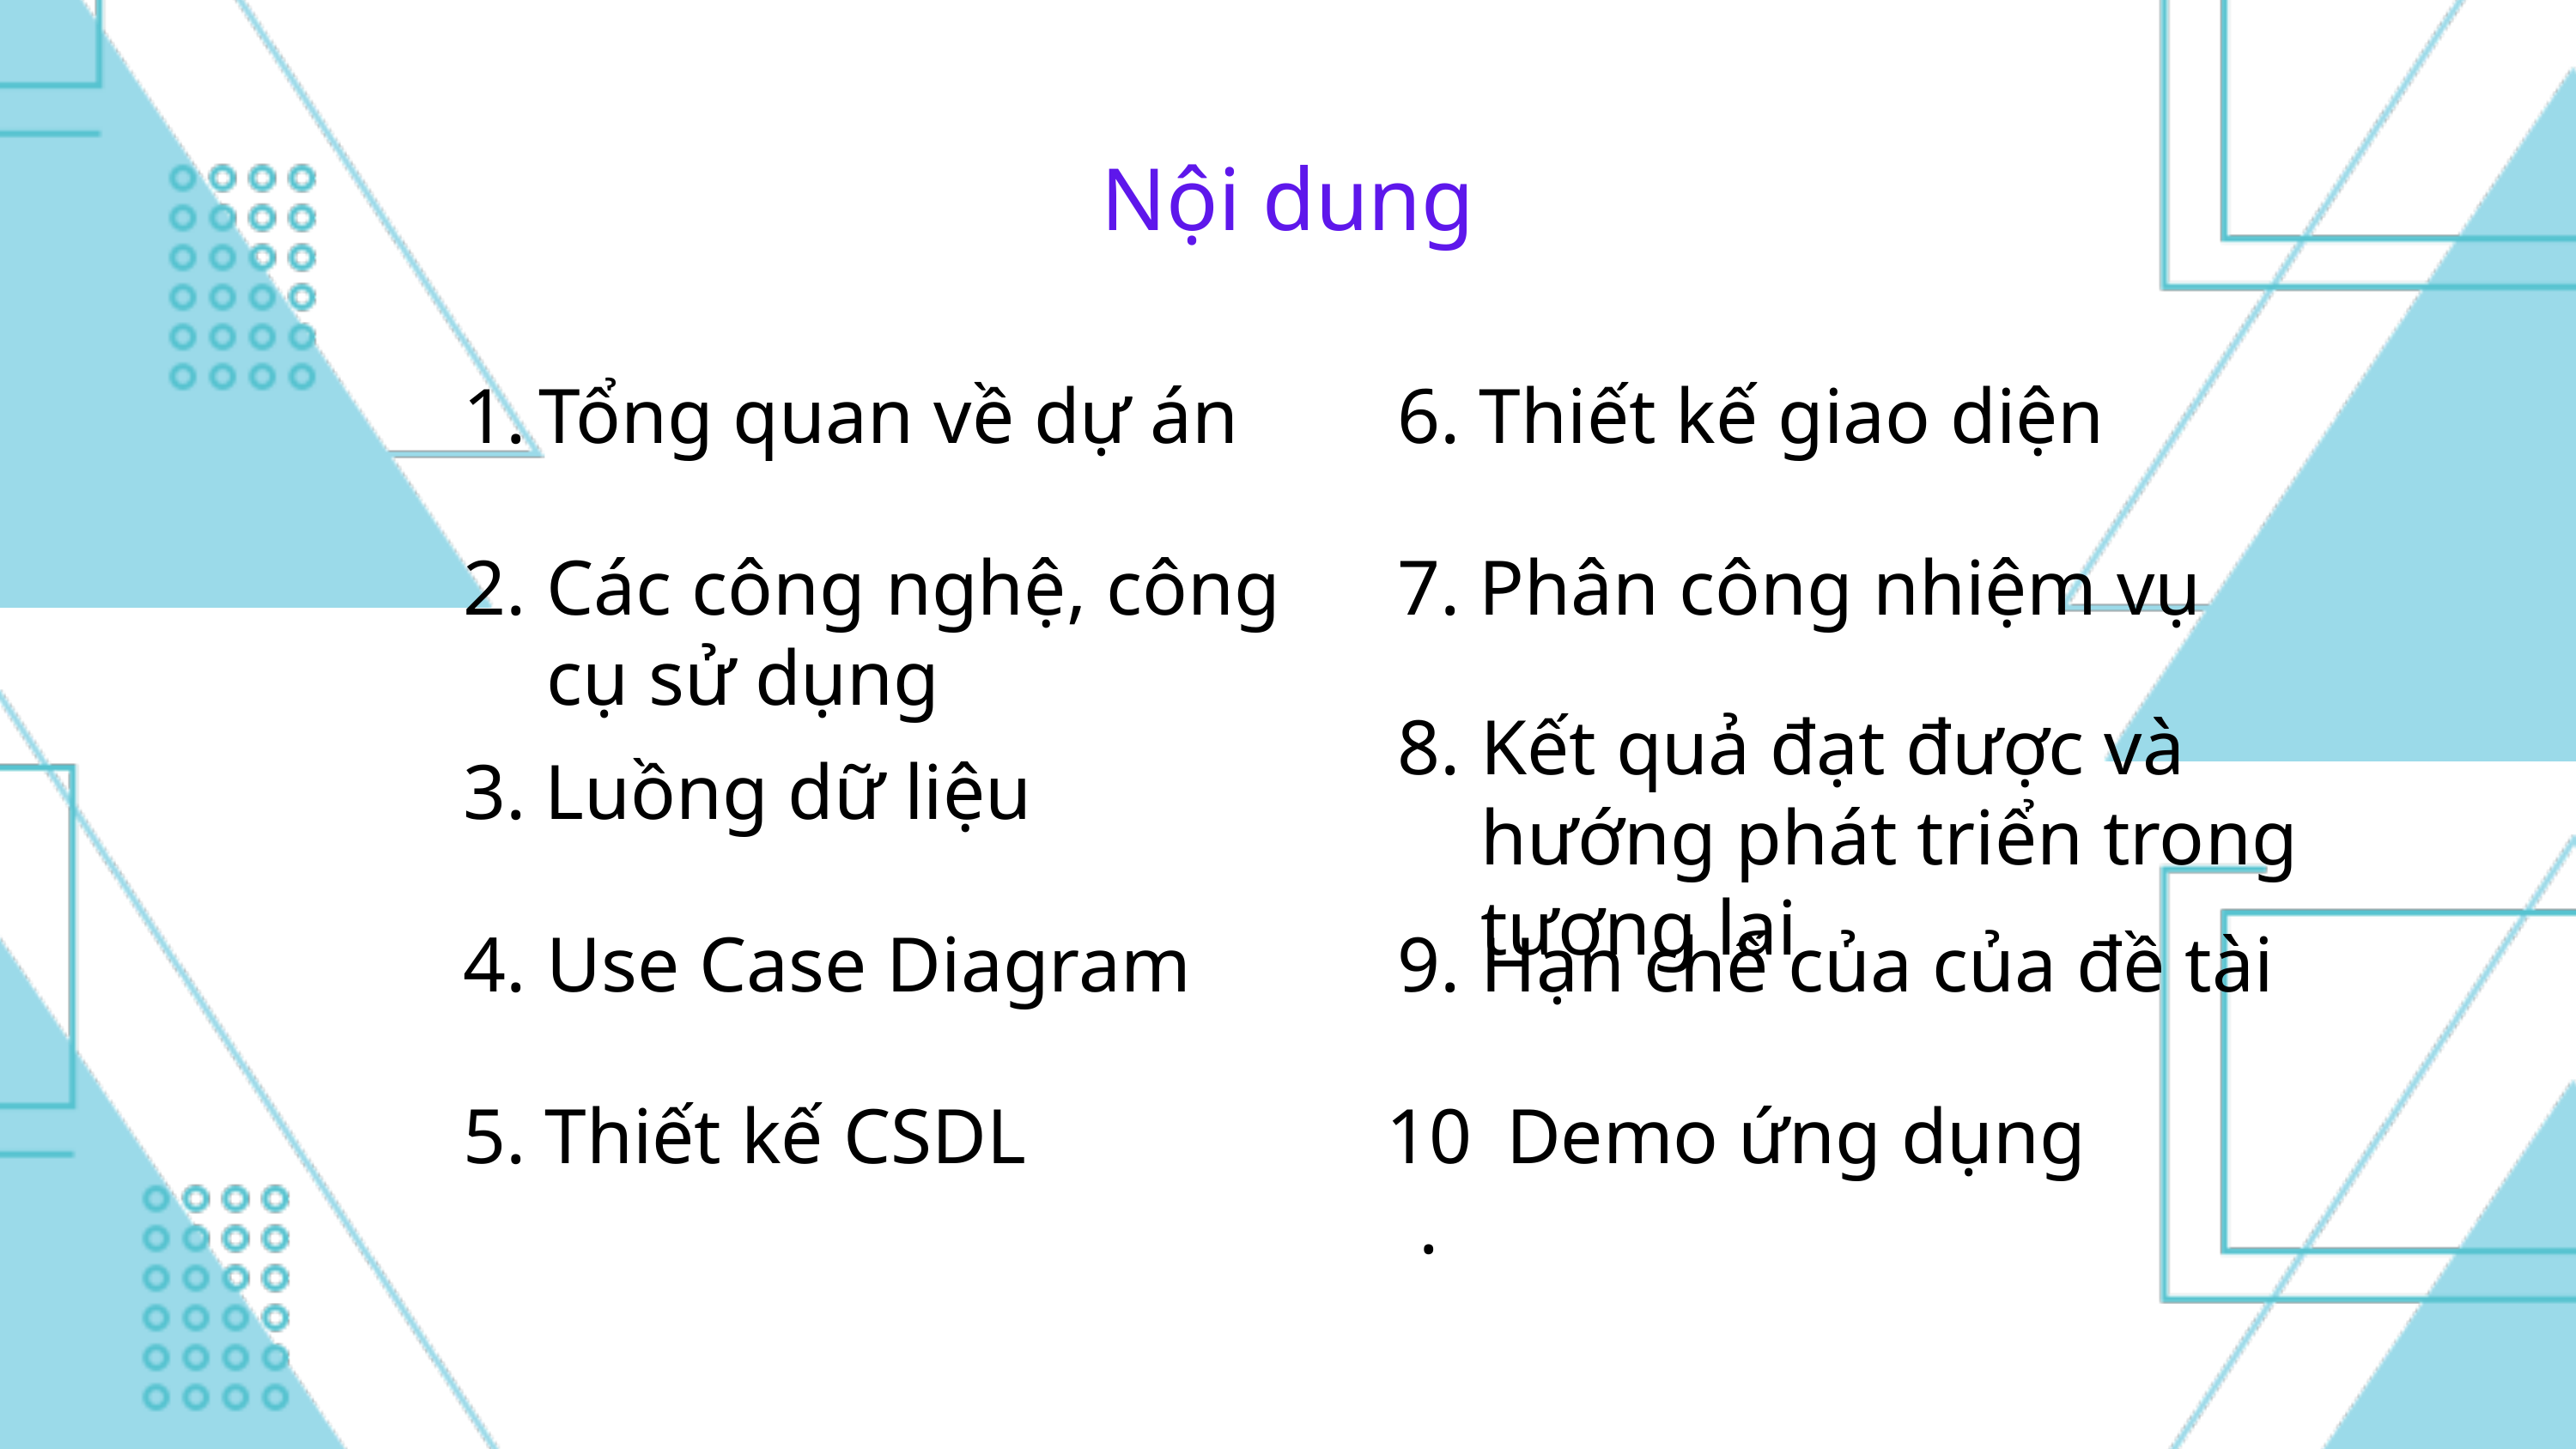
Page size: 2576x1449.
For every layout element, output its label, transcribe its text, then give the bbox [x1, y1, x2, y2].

text_box Các công nghệ, công cụ sử dụng [546, 539, 1288, 720]
text_box [2057, 0, 2576, 761]
text_box 3. [444, 744, 544, 835]
text_box 10. [1379, 1088, 1479, 1269]
text_box Thiết kế CSDL [544, 1088, 1286, 1179]
text_box 4. [444, 916, 545, 1007]
text_box Hạn chế của của đề tài [1480, 916, 2287, 1007]
text_box [2057, 834, 2576, 1449]
text_box [0, 689, 519, 1449]
text_box Luồng dữ liệu [544, 744, 1286, 835]
text_box 1. [444, 367, 518, 458]
text_box [0, 0, 545, 608]
text_box Nội dung [902, 144, 1674, 248]
text_box 9. [1379, 916, 1479, 1007]
text_box 2. [444, 539, 545, 630]
text_box 6. [1379, 367, 1479, 458]
text_box Demo ứng dụng [1506, 1088, 2312, 1179]
text_box 7. [1379, 539, 1479, 630]
text_box Tổng quan về dự án [518, 367, 1260, 458]
text_box 5. [444, 1088, 544, 1179]
text_box Kết quả đạt được và hướng phát triển trong tương lai [1480, 700, 2432, 971]
text_box Thiết kế giao diện [1479, 367, 2221, 458]
text_box Use Case Diagram [546, 916, 1288, 1007]
text_box Phân công nhiệm vụ [1479, 539, 2221, 630]
text_box 8. [1379, 700, 1479, 791]
